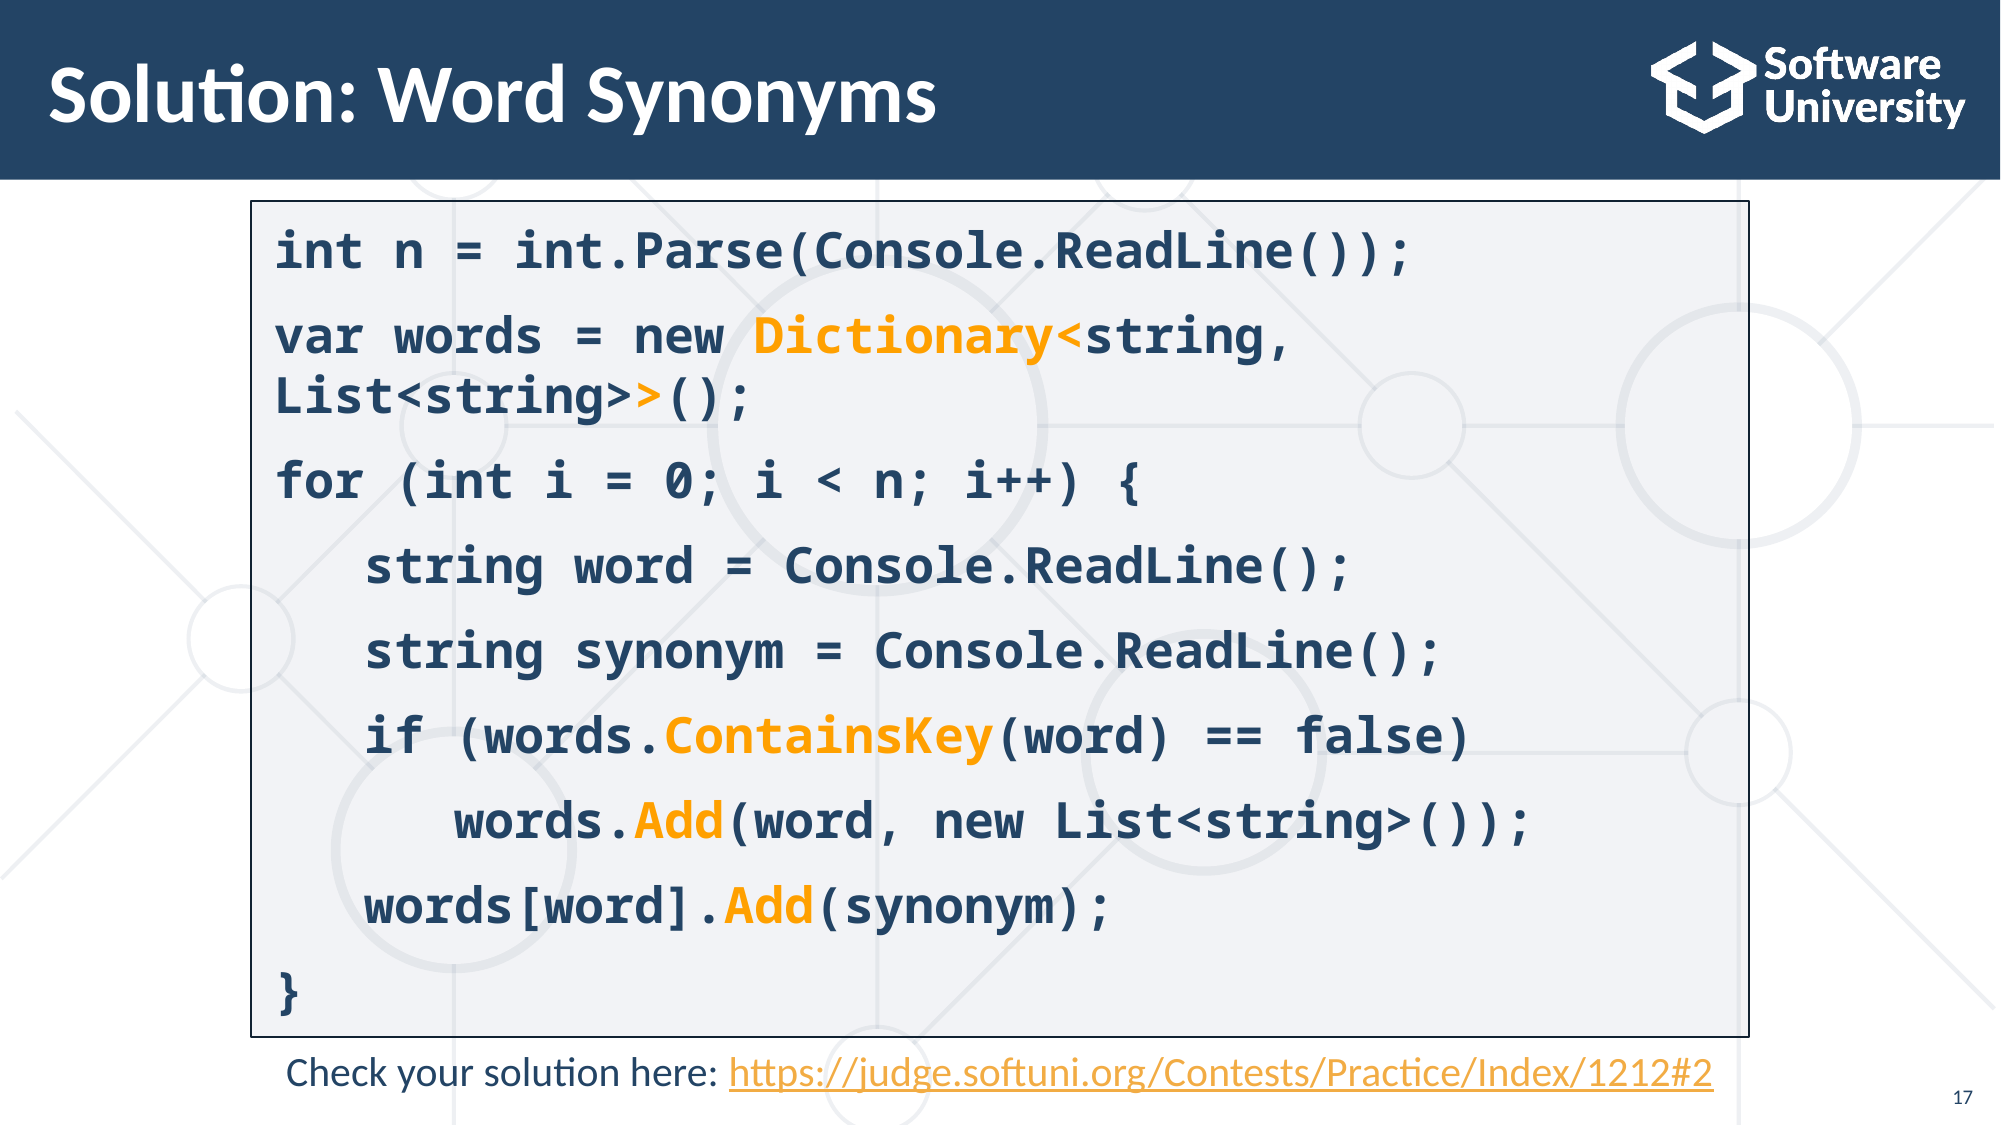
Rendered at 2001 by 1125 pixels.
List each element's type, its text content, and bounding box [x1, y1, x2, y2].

text_box Check your solution here: https://judge.softuni.org/Contests/Practice/Index/1212#2 [130, 1036, 1869, 1102]
title Solution: Word Synonyms [31, 16, 1625, 162]
text_box int n = int.Parse(Console.ReadLine()); var words = new Dictionary<string, List<string>>(); for (int i = 0; i < n; i++) { string word = Console.ReadLine(); string synonym = Console.ReadLine(); if (words.ContainsKey(word) == false) words.Add(word, new List<string>()); words[word].Add(synonym); } [250, 200, 1750, 1036]
picture [1651, 41, 1966, 134]
slide_number 17 [1927, 1067, 1989, 1117]
